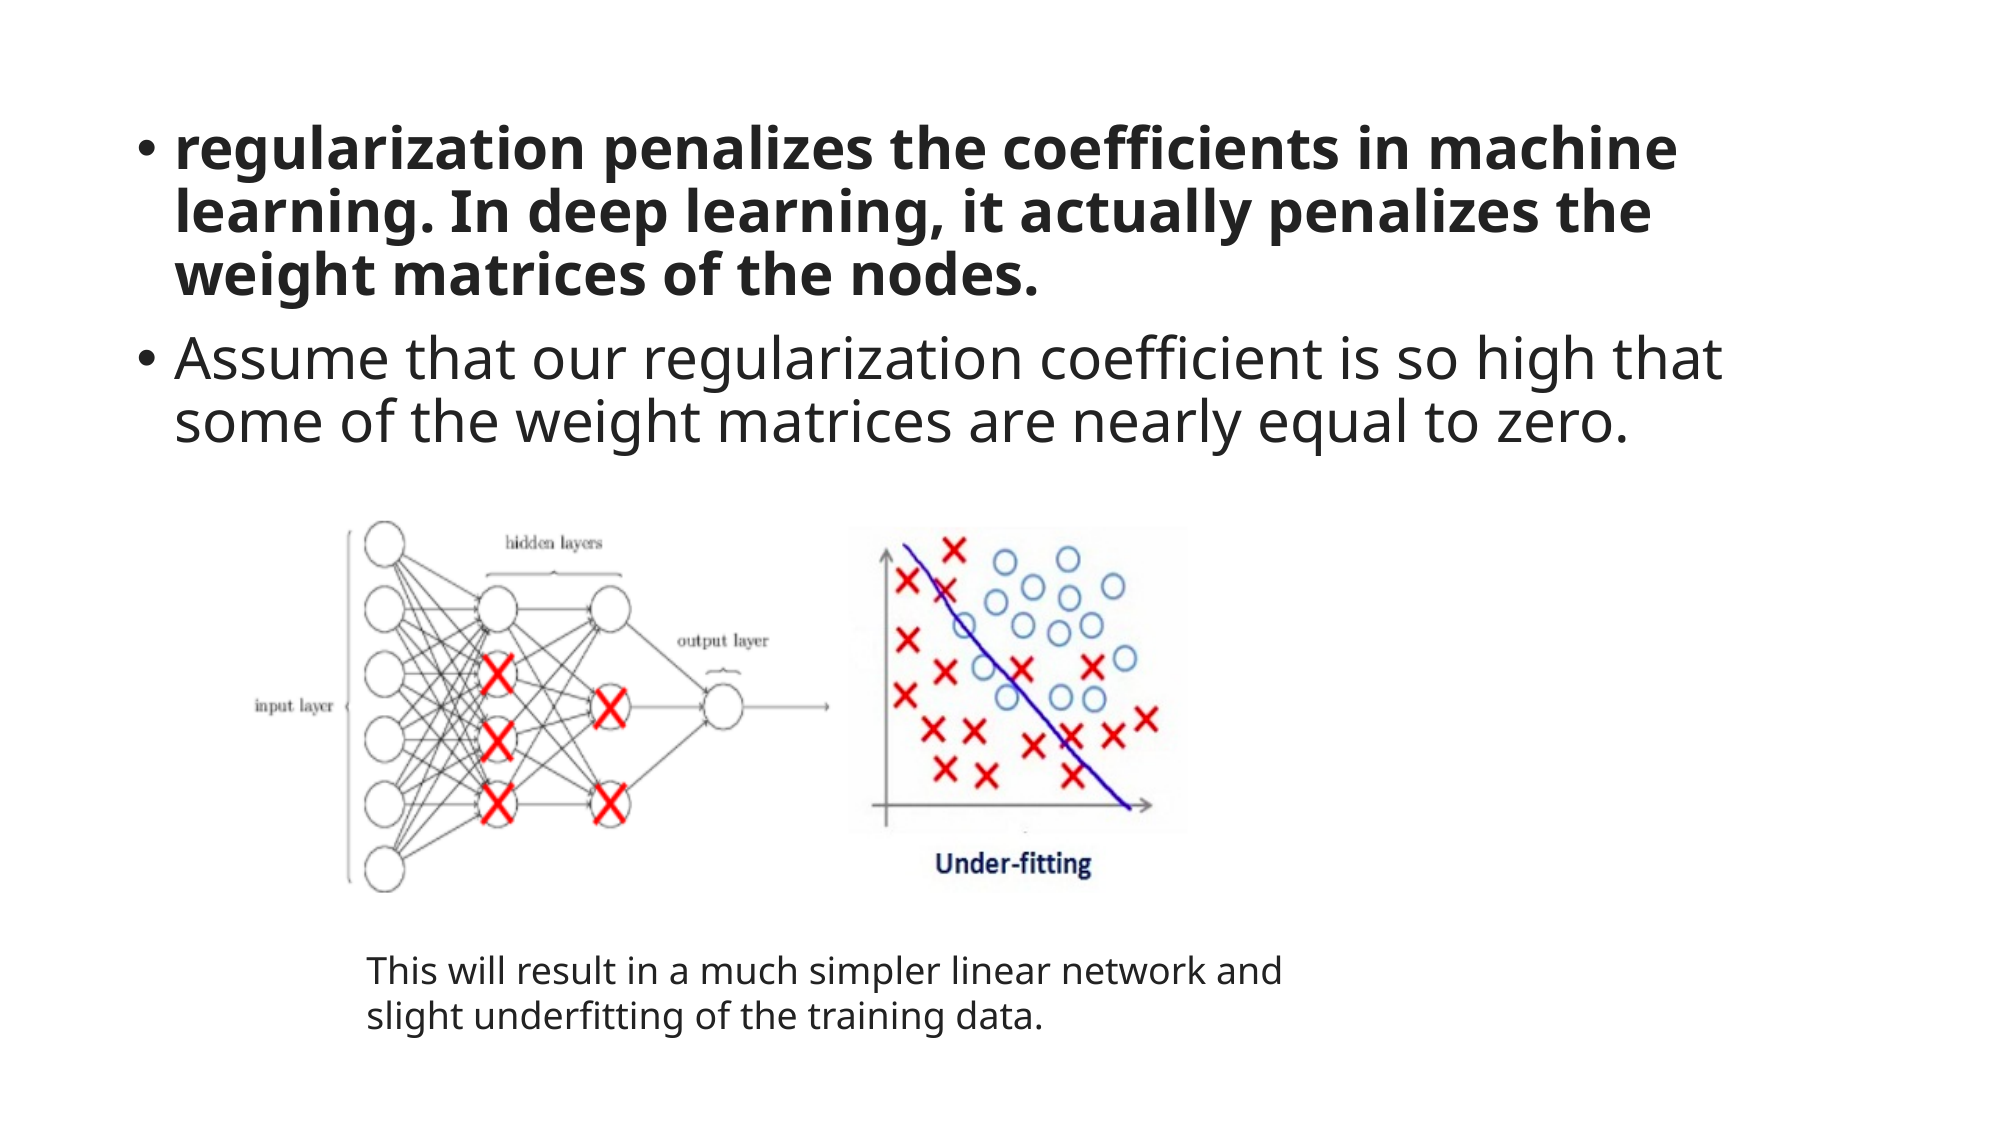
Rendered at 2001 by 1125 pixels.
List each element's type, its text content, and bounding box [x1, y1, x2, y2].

list regularization penalizes the coefficients in machine learning. In deep learning, it actually penalizes the weight matrices of the nodes. Assume that our regularization coefficient is so high that some of the weight matrices are nearly equal to zero. [121, 111, 1847, 826]
text_box This will result in a much simpler linear network and slight underfitting of the training data. [351, 939, 1352, 1044]
picture [224, 493, 1220, 907]
